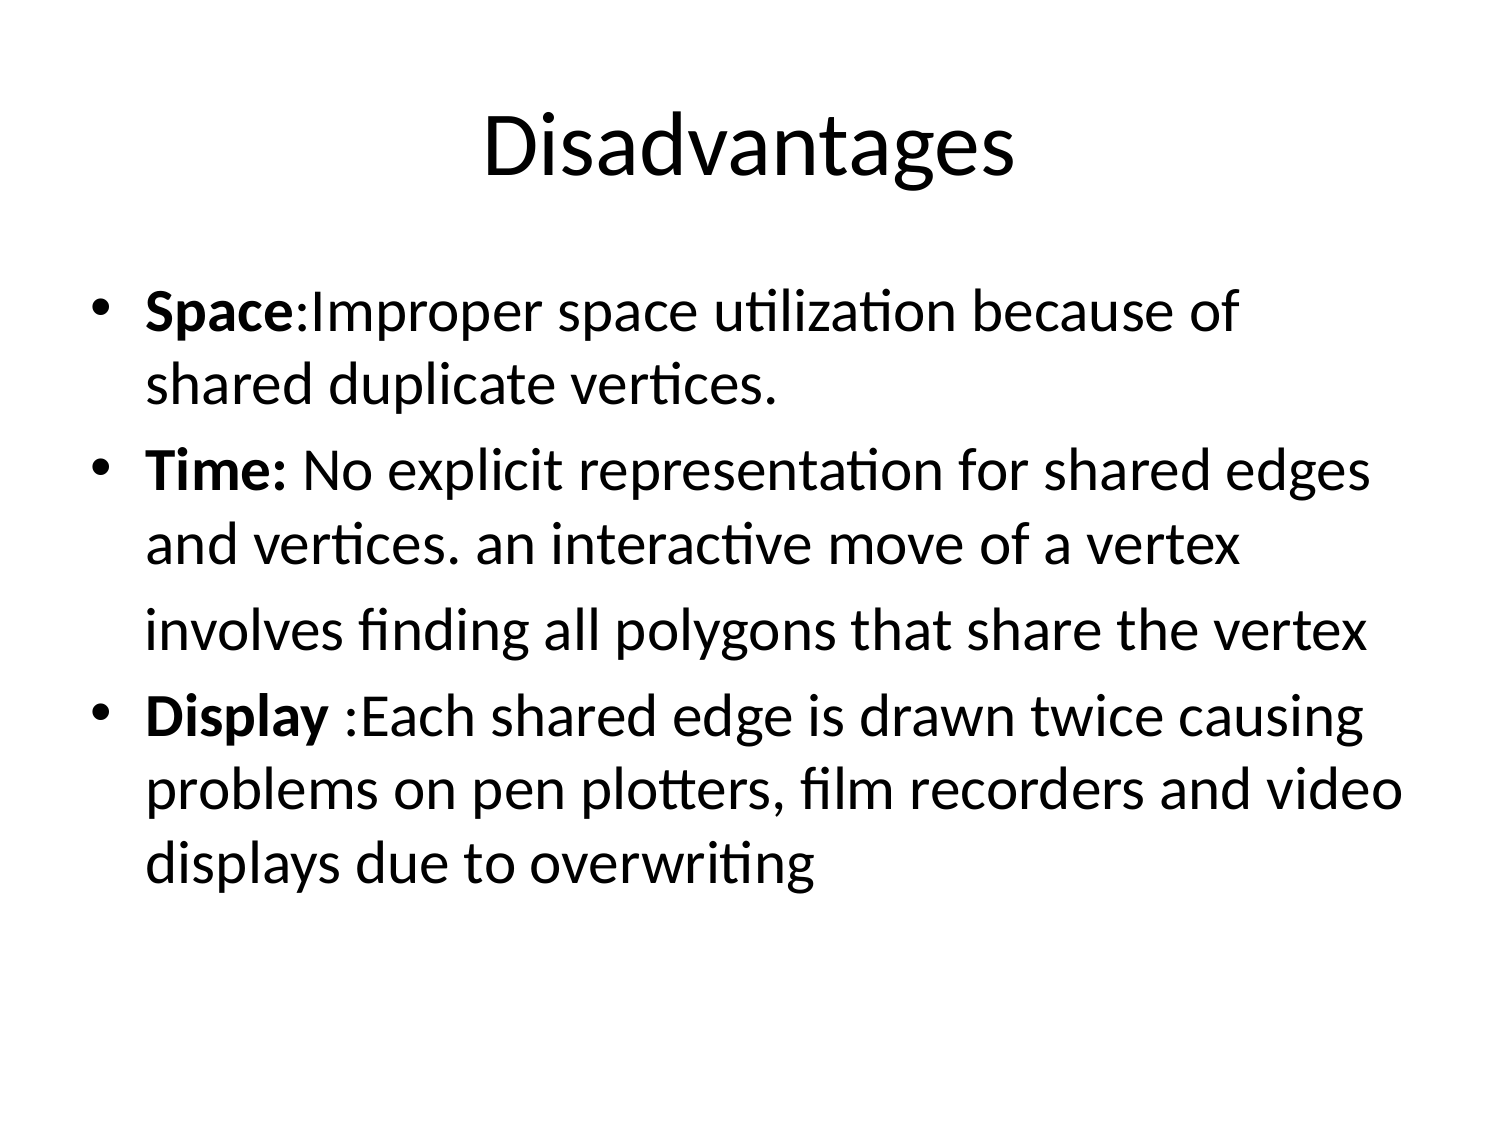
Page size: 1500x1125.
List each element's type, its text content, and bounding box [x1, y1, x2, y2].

title Disadvantages [75, 45, 1425, 233]
list Space:Improper space utilization because of shared duplicate vertices. Time: No explicit representation for shared edges and vertices. an interactive move of a vertex involves finding all polygons that share the vertex Display :Each shared edge is drawn twice causing problems on pen plotters, film recorders and video displays due to overwriting [75, 262, 1425, 1005]
